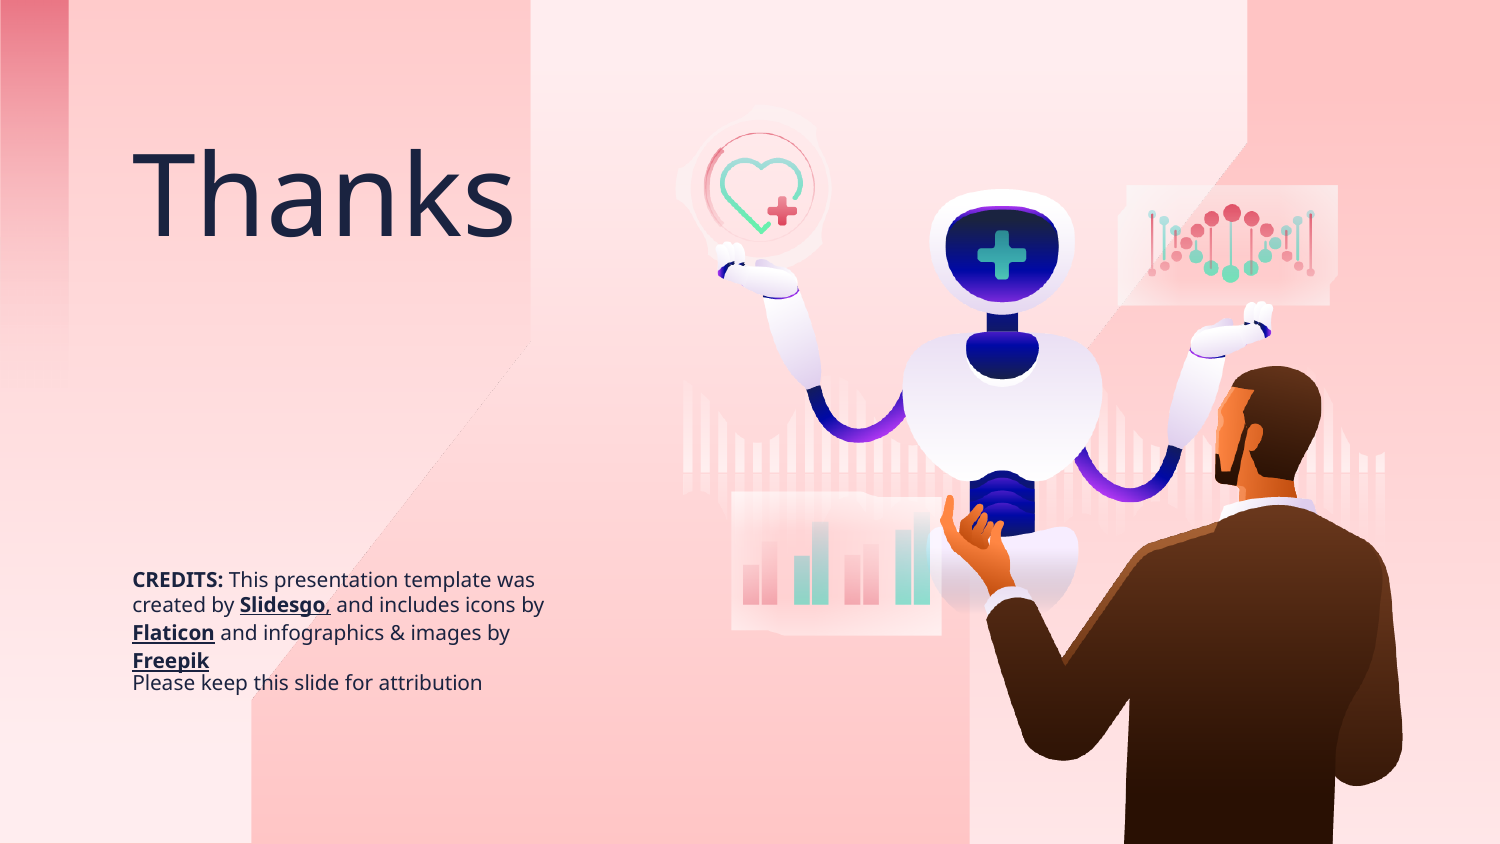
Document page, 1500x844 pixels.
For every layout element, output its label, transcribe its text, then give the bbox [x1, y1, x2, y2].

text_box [674, 104, 1404, 844]
title Thanks [117, 143, 589, 275]
text_box Please keep this slide for attribution [117, 654, 589, 701]
picture [0, 0, 1500, 844]
